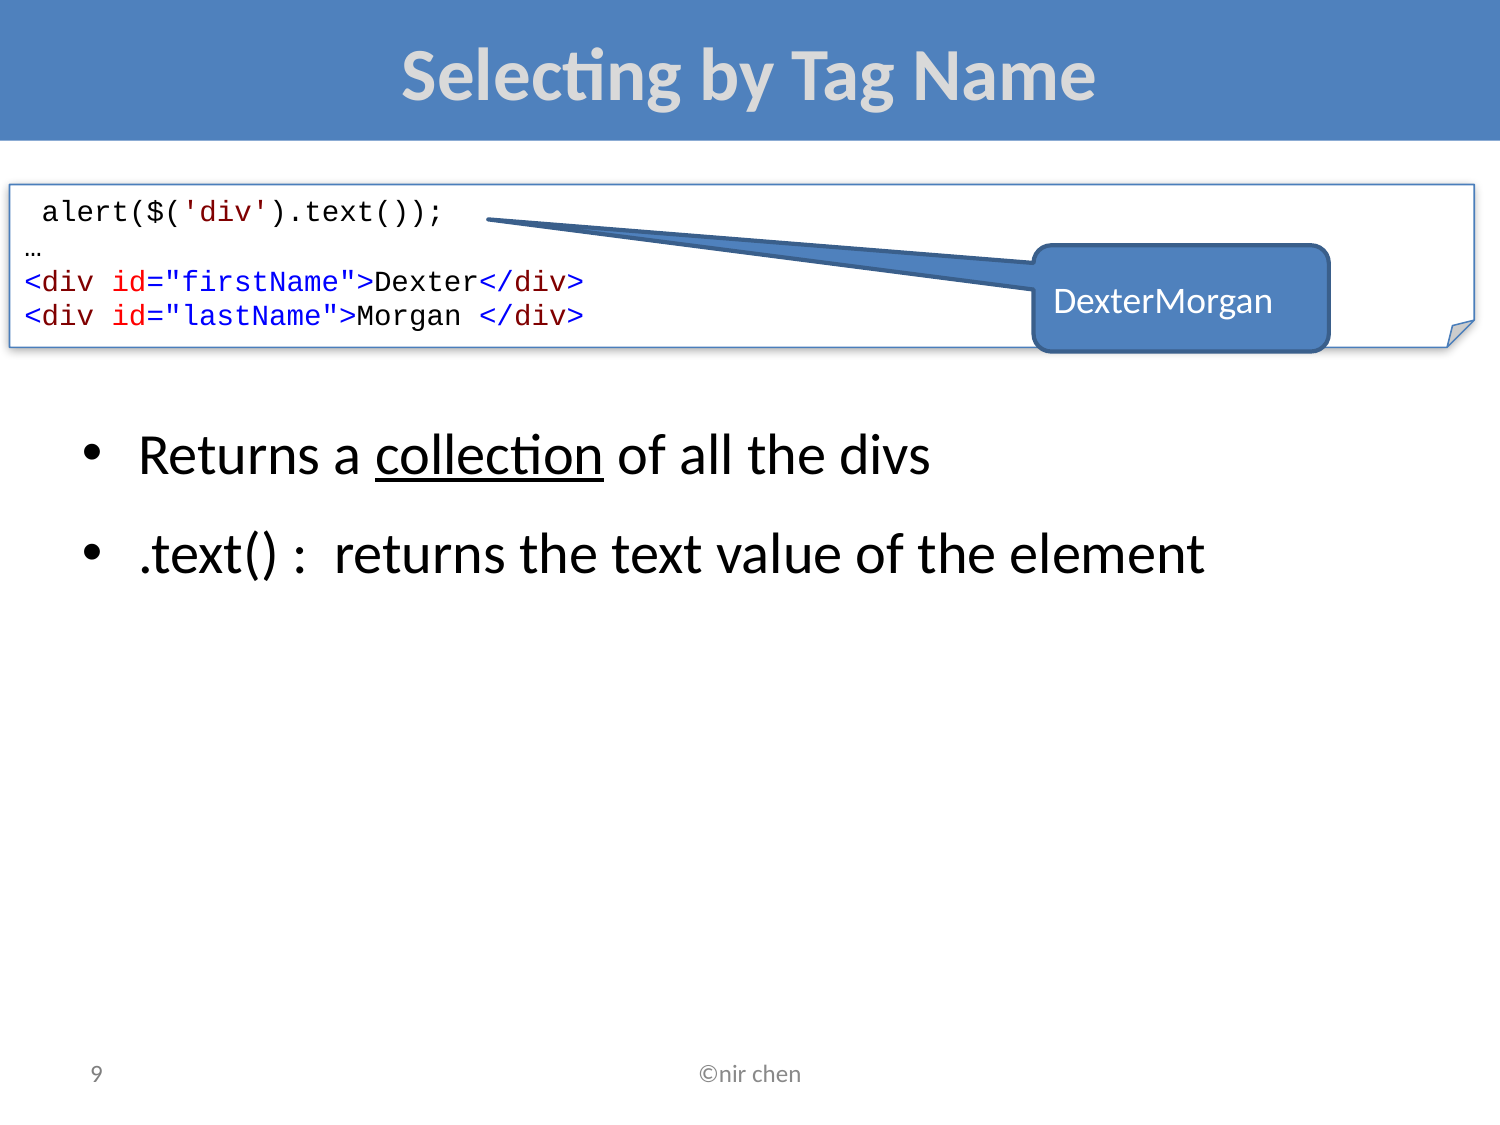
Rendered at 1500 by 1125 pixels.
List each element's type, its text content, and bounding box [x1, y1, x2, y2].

text_box alert($('div').text()); … <div id="firstName">Dexter</div> <div id="lastName">Morgan </div> [9, 184, 1475, 348]
text_box DexterMorgan [486, 217, 1331, 354]
title Selecting by Tag Name [0, 0, 1500, 141]
list Returns a collection of all the divs .text() : returns the text value of the element [66, 359, 1417, 659]
slide_number 9 [75, 1042, 425, 1103]
footer ©nir chen [512, 1042, 988, 1103]
